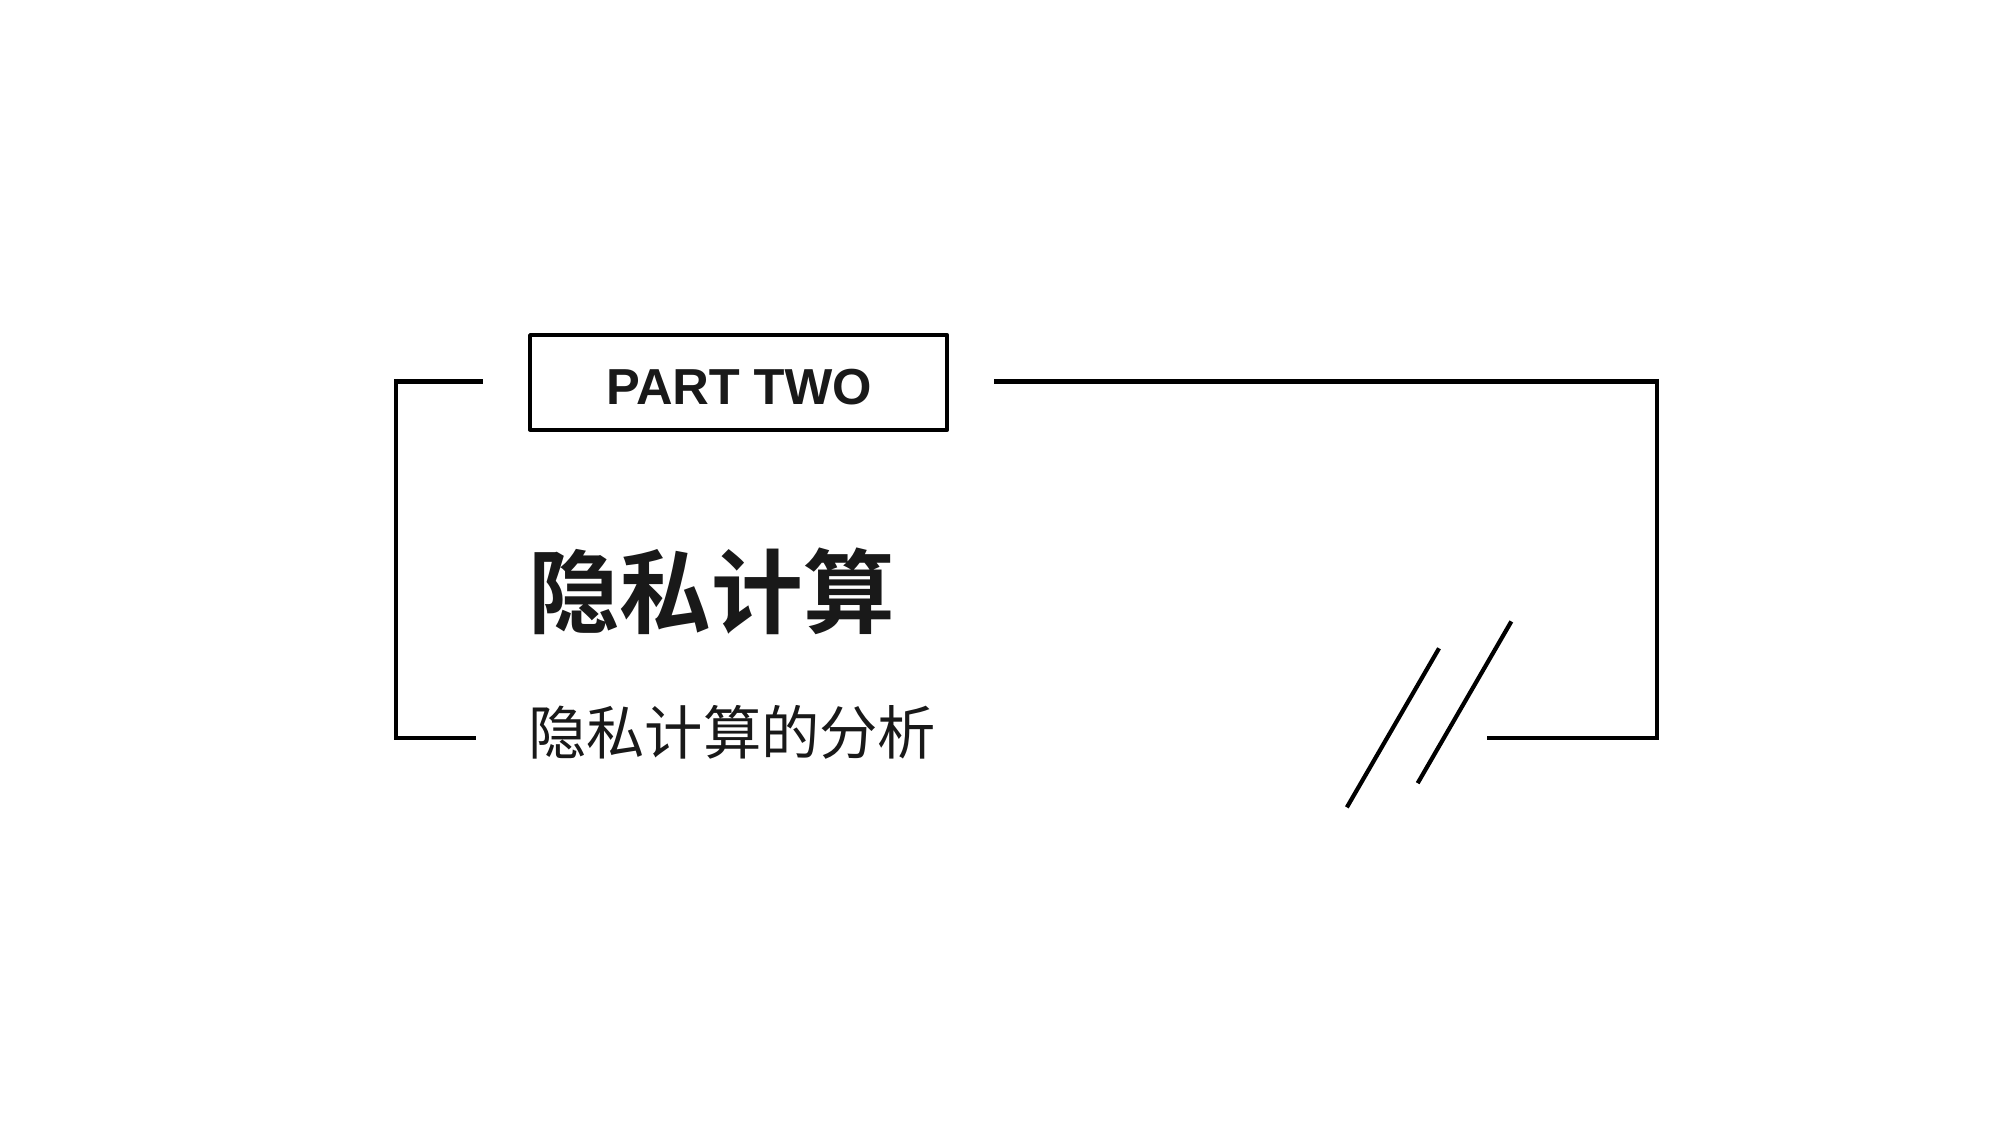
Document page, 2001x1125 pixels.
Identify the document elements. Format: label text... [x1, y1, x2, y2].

title 隐私计算 [528, 516, 1307, 663]
list PART TWO [528, 333, 949, 432]
subtitle 隐私计算的分析 [528, 675, 1348, 788]
